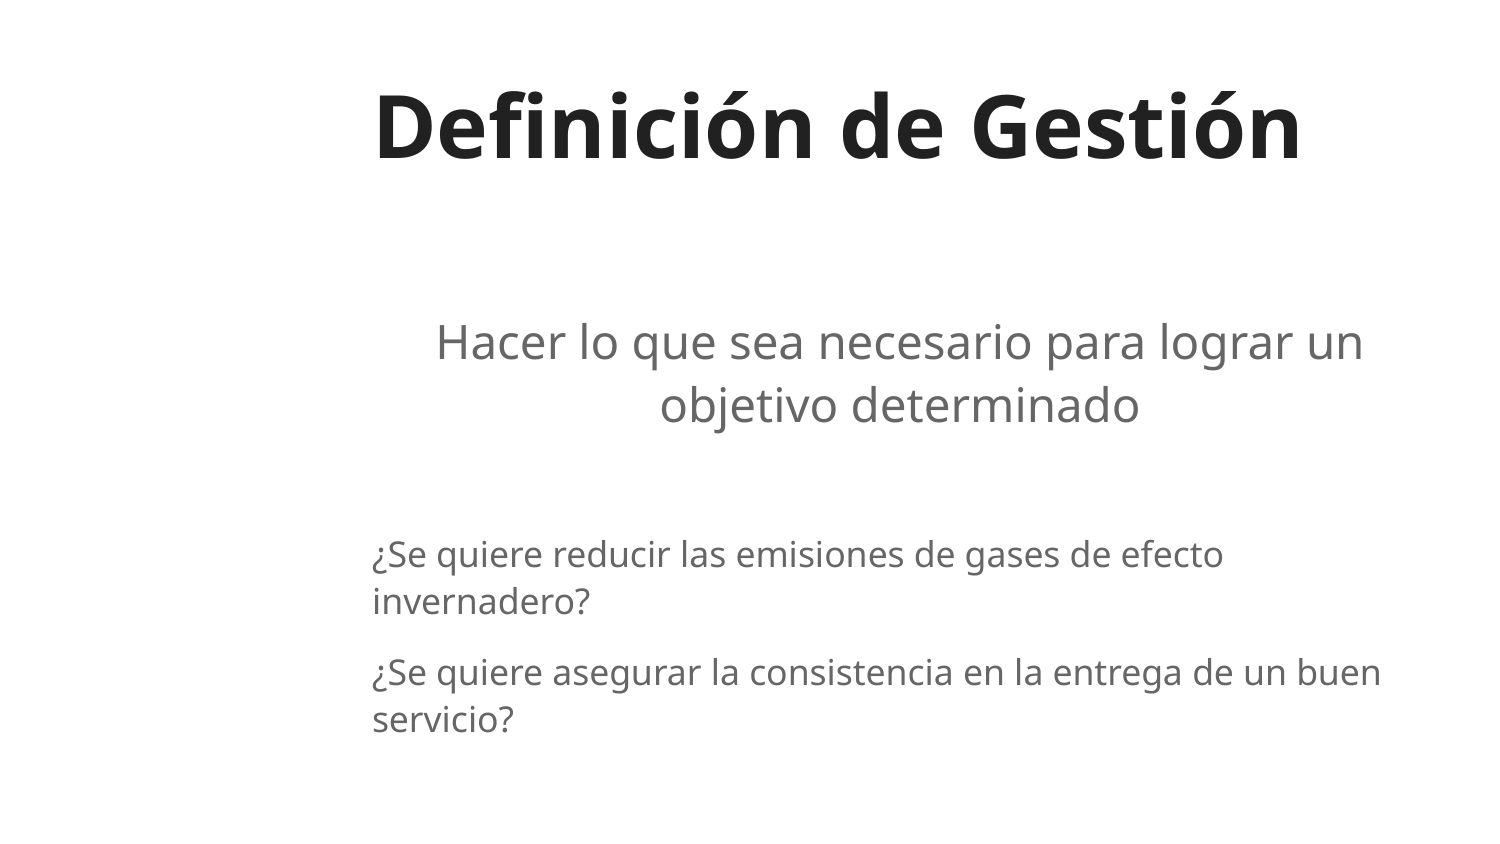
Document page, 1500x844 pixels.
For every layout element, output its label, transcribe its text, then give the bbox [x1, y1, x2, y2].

title Definición de Gestión [360, 69, 1440, 262]
list Hacer lo que sea necesario para lograr un objetivo determinado ¿Se quiere reducir las emisiones de gases de efecto invernadero? ¿Se quiere asegurar la consistencia en la entrega de un buen servicio? [360, 300, 1440, 750]
